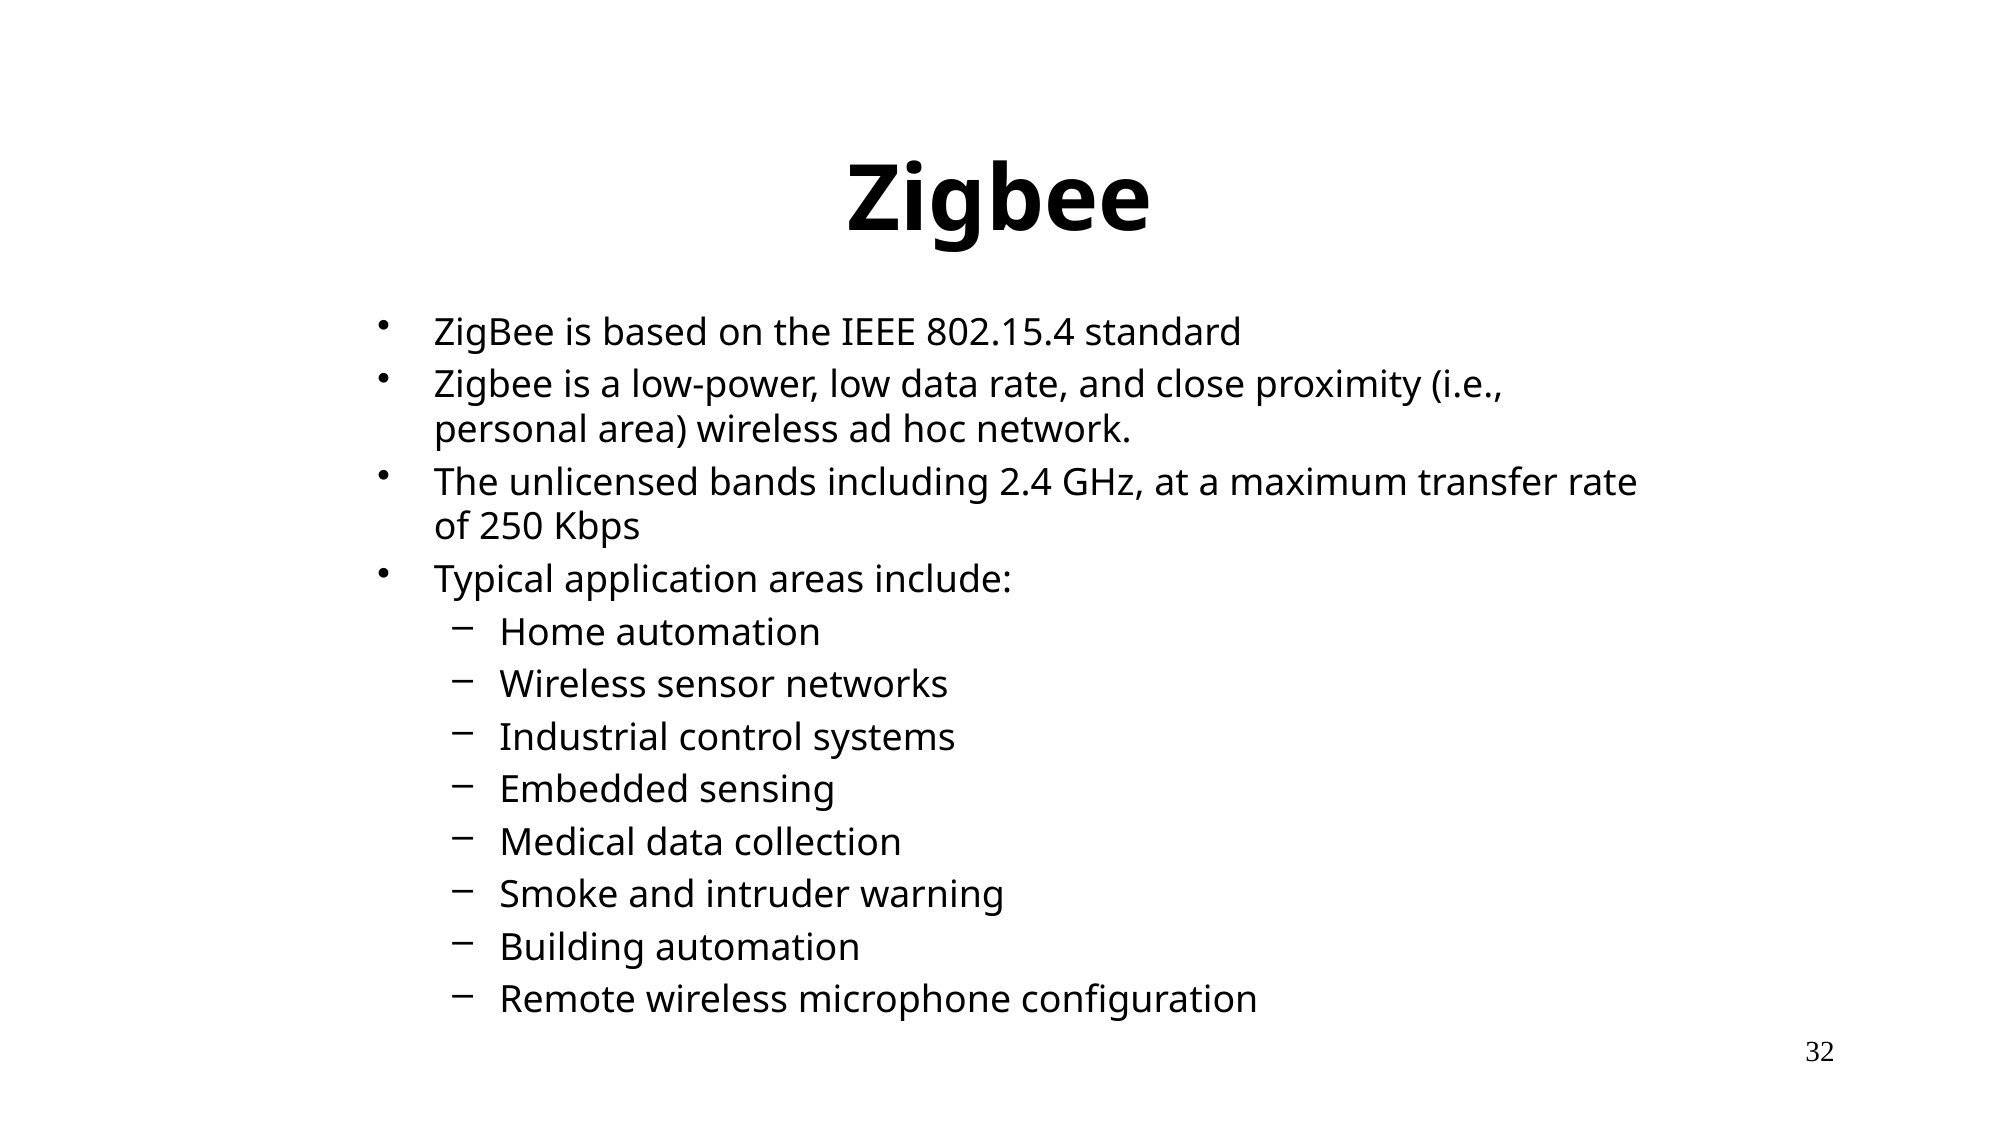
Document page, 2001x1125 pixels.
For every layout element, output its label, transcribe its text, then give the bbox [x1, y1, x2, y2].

list ZigBee is based on the IEEE 802.15.4 standard Zigbee is a low-power, low data rate, and close proximity (i.e., personal area) wireless ad hoc network. The unlicensed bands including 2.4 GHz, at a maximum transfer rate of 250 Kbps Typical application areas include: Home automation Wireless sensor networks Industrial control systems Embedded sensing Medical data collection Smoke and intruder warning Building automation Remote wireless microphone configuration [362, 299, 1663, 1076]
slide_number 32 [1433, 1024, 1851, 1101]
title Zigbee [149, 99, 1851, 288]
